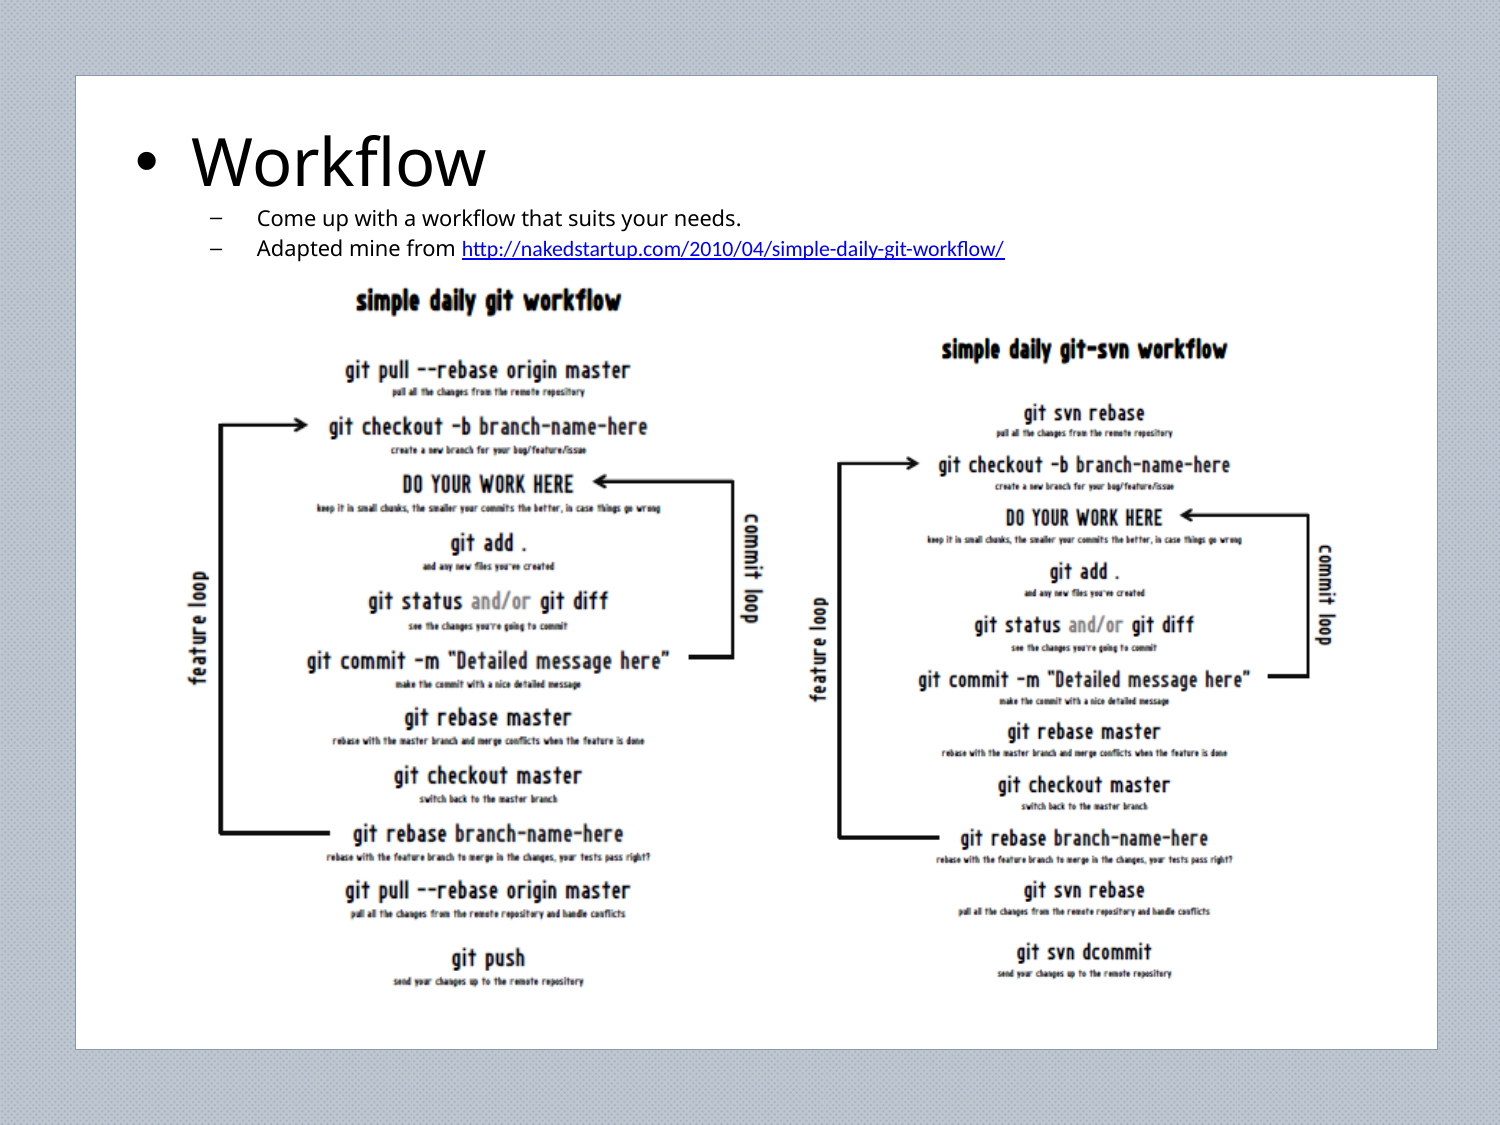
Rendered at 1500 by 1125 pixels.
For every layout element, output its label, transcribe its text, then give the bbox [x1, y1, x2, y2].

list Workflow Come up with a workflow that suits your needs. Adapted mine from http://nakedstartup.com/2010/04/simple-daily-git-workflow/ [75, 75, 1438, 1050]
picture [0, 0, 1500, 1125]
